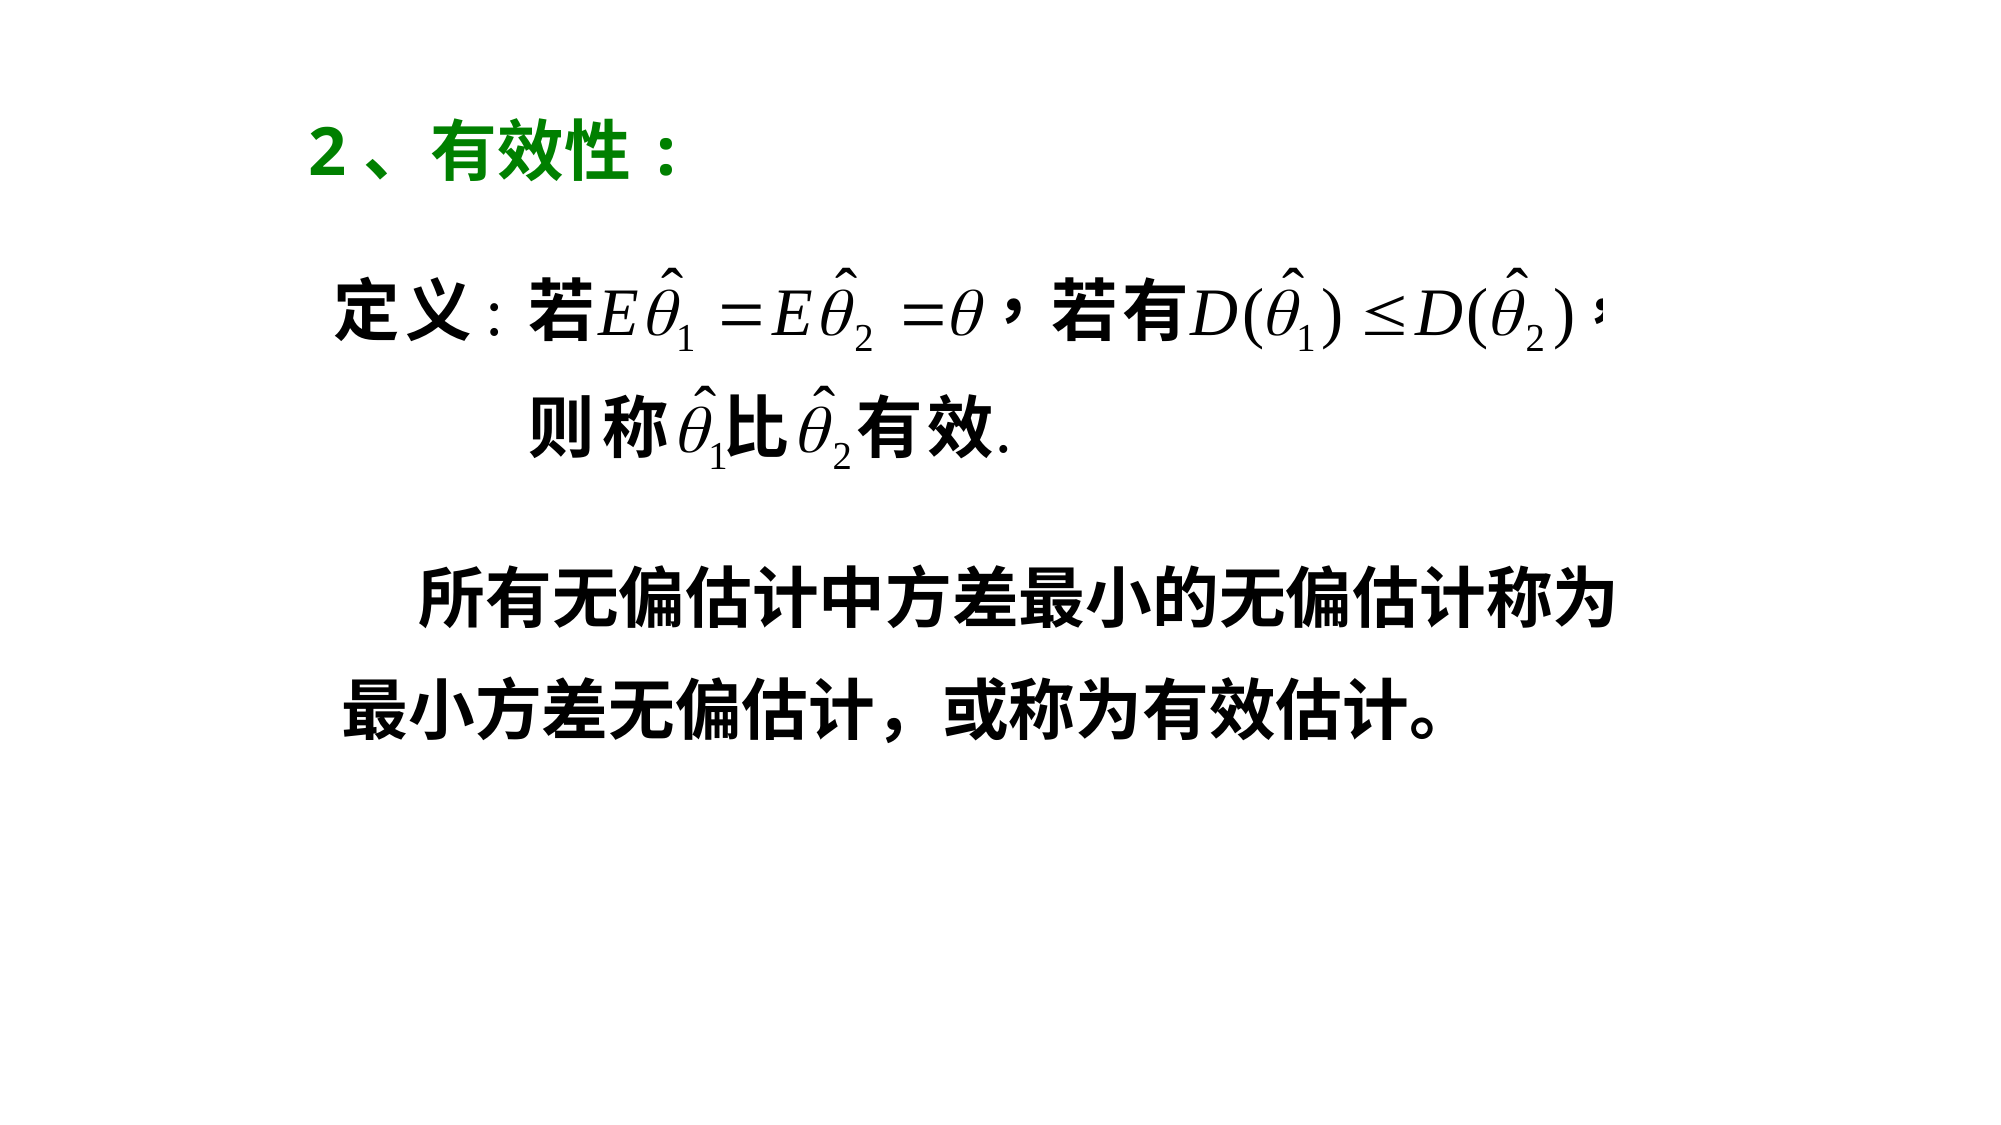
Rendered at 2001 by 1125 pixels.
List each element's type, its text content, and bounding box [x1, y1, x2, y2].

text_box 所有无偏估计中方差最小的无偏估计称为最小方差无偏估计，或称为有效估计。 [326, 516, 1654, 756]
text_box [326, 255, 1603, 481]
text_box 2、有效性: [293, 101, 702, 196]
